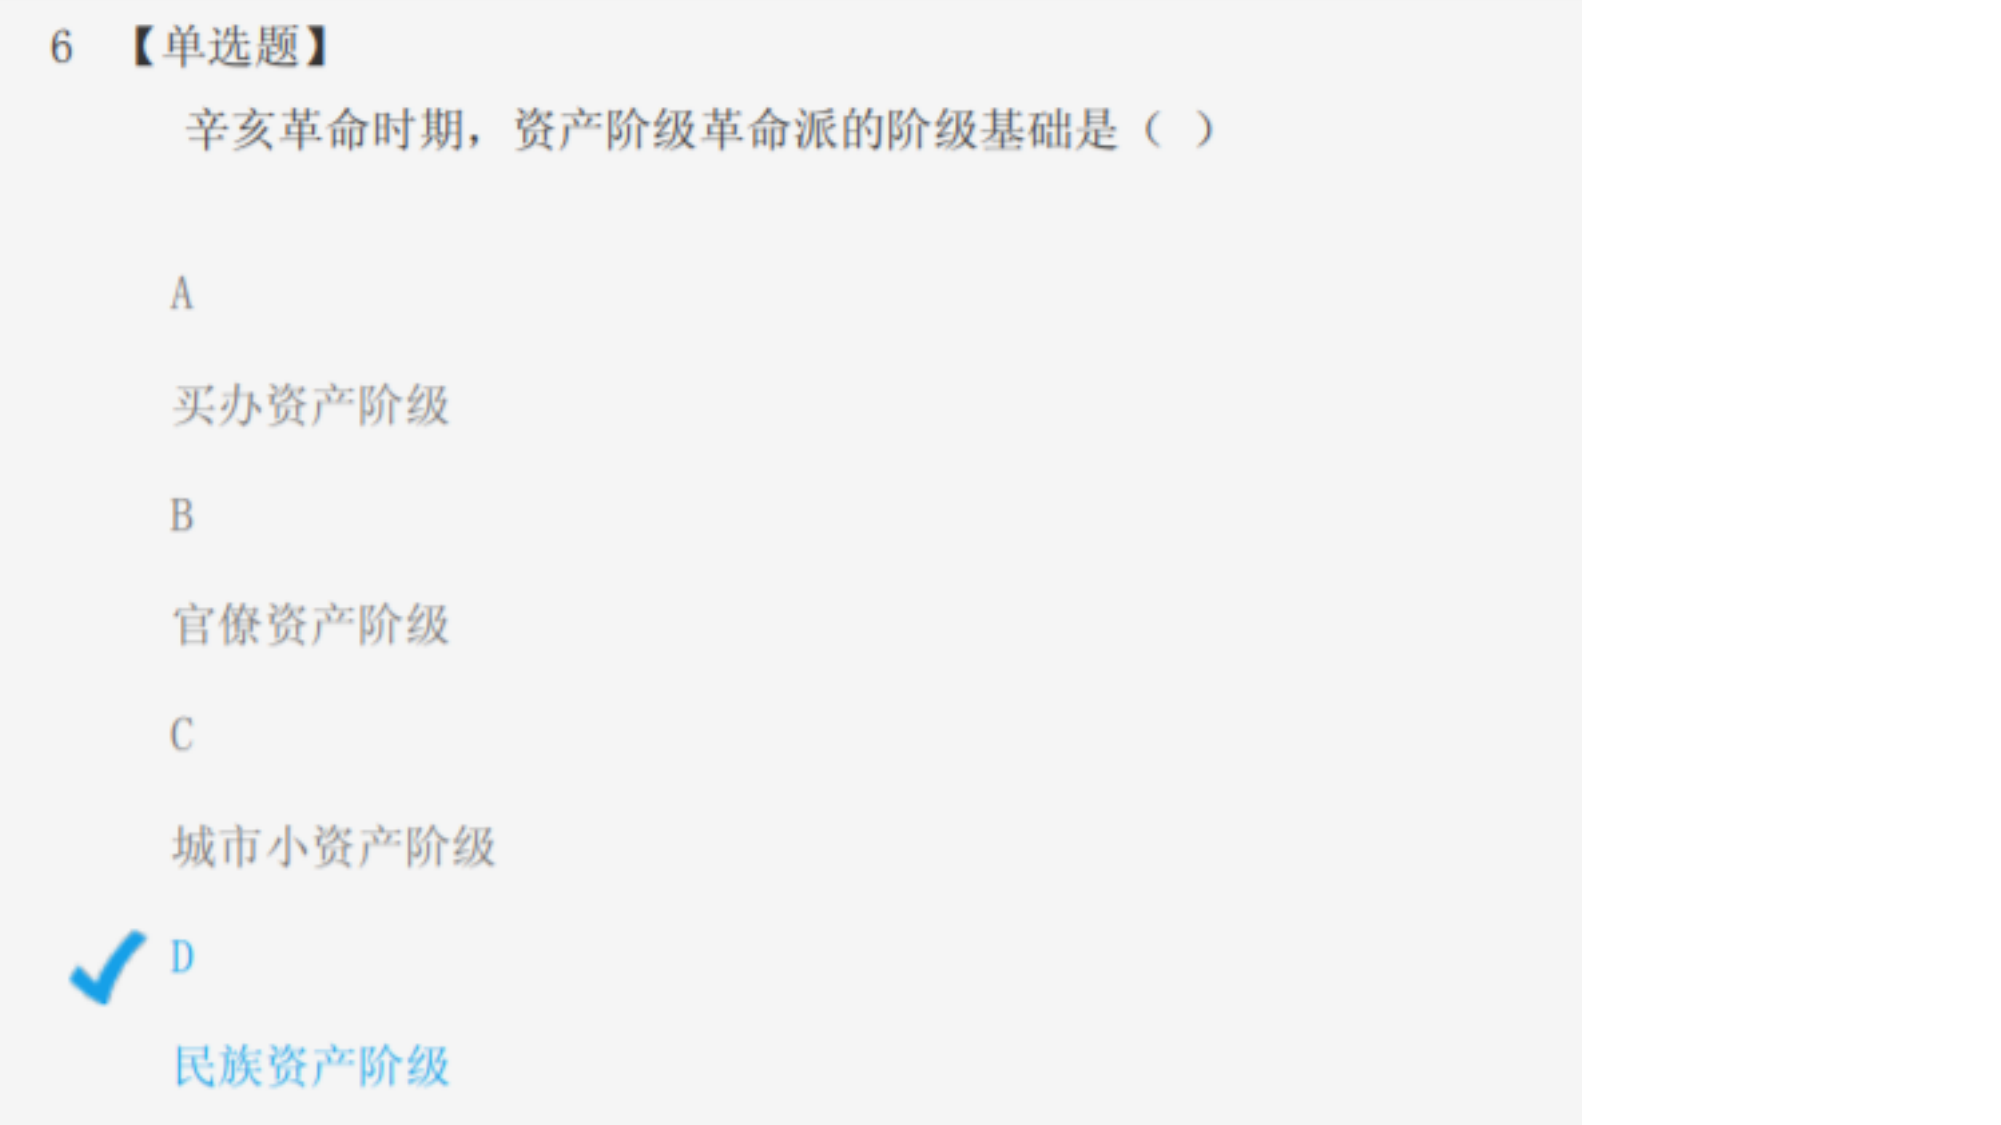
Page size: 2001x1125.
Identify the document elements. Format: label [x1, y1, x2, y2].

picture [0, 0, 1582, 1125]
